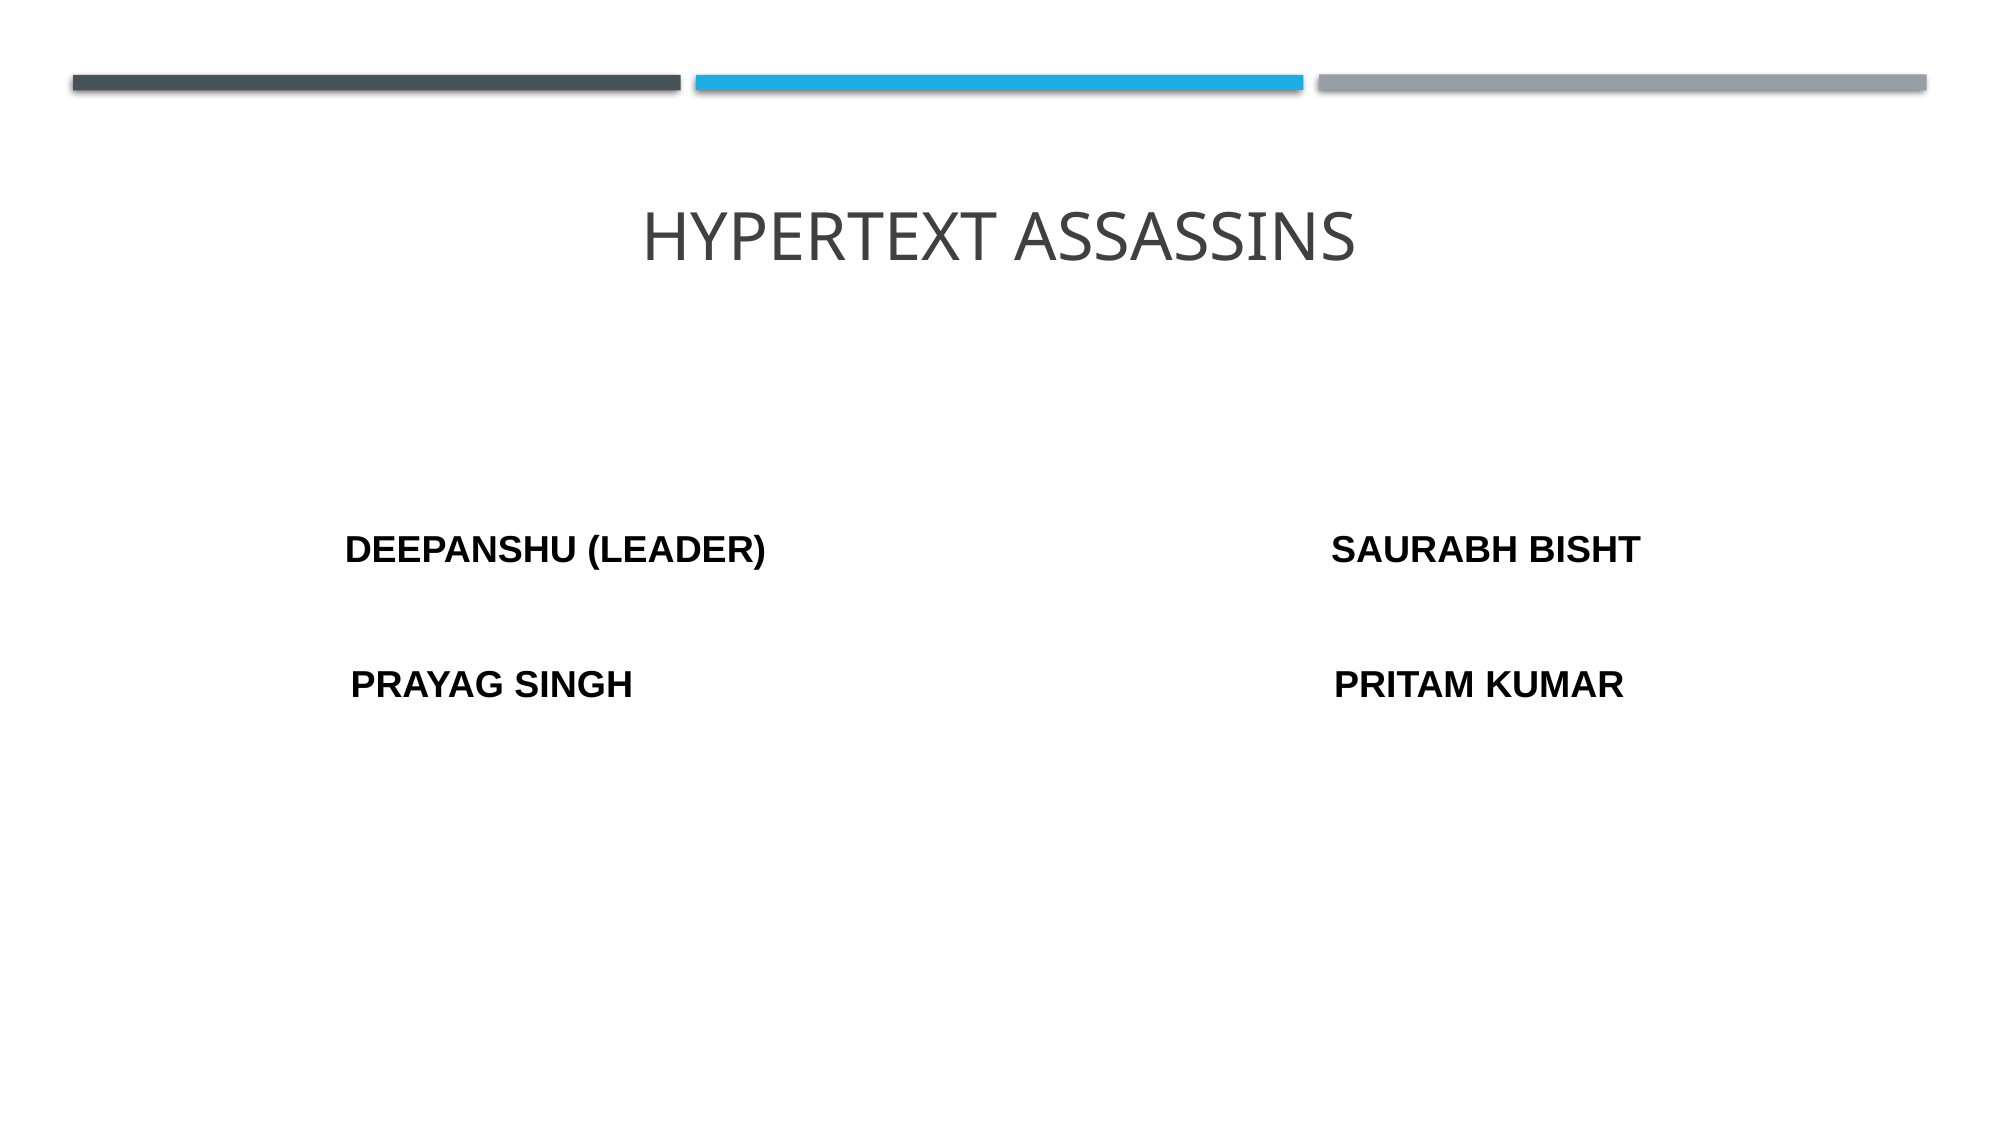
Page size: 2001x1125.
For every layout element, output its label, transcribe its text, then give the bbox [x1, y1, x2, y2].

title Hypertext assassins [94, 119, 1904, 282]
text_box DEEPANSHU (LEADER) SAURABH BISHT PRAYAG SINGH PRITAM KUMAR [316, 517, 1662, 713]
